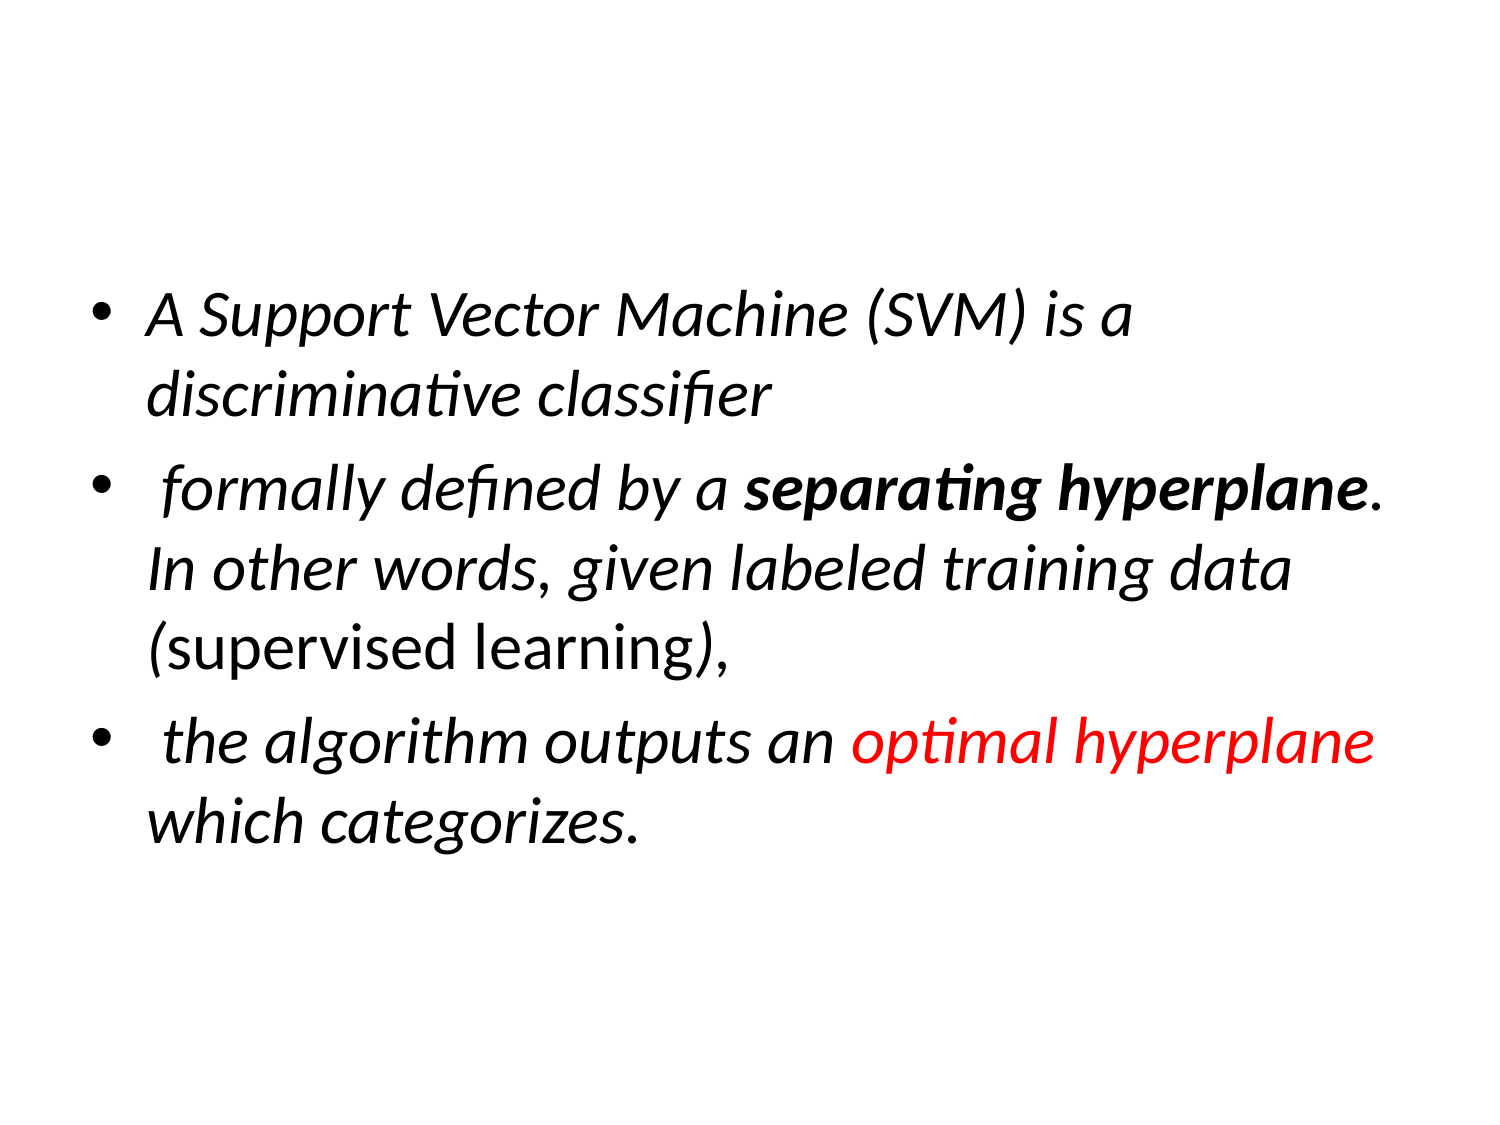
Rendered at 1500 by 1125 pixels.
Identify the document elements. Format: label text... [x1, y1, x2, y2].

list A Support Vector Machine (SVM) is a discriminative classifier formally defined by a separating hyperplane. In other words, given labeled training data (supervised learning), the algorithm outputs an optimal hyperplane which categorizes. [75, 262, 1425, 1005]
